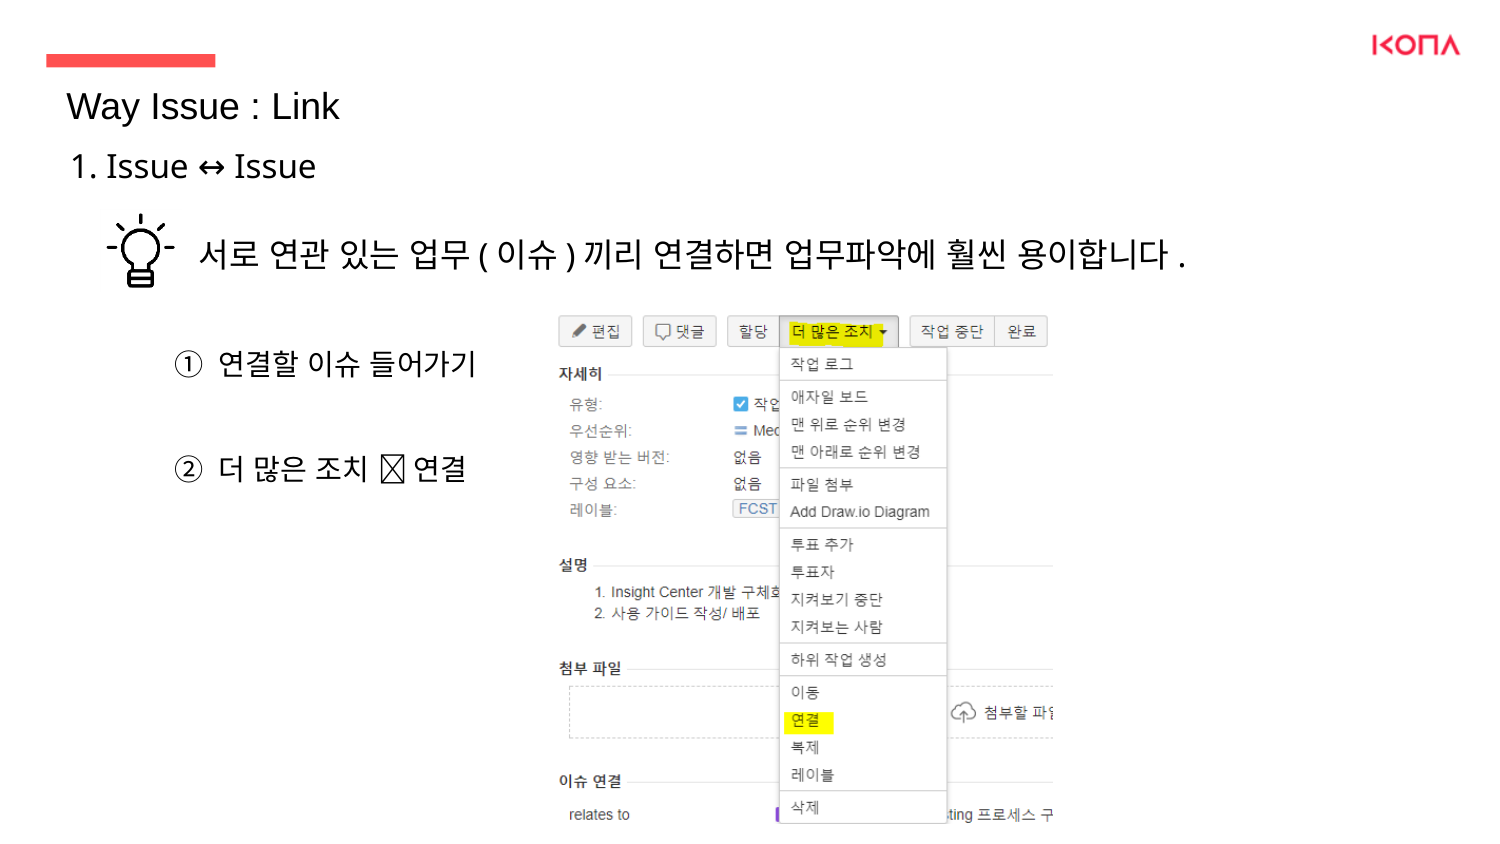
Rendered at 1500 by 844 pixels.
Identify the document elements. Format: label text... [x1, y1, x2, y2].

text_box 1. Issue ↔ Issue [55, 138, 587, 193]
picture [548, 308, 1053, 824]
text_box ① 연결할 이슈 들어가기 ② 더 많은 조치  연결 [159, 339, 543, 494]
picture [1364, 23, 1463, 69]
text_box Way Issue : Link [55, 76, 479, 133]
text_box 서로 연관 있는 업무(이슈)끼리 연결하면 업무파악에 훨씬 용이합니다. [186, 226, 1366, 282]
picture [100, 208, 182, 292]
